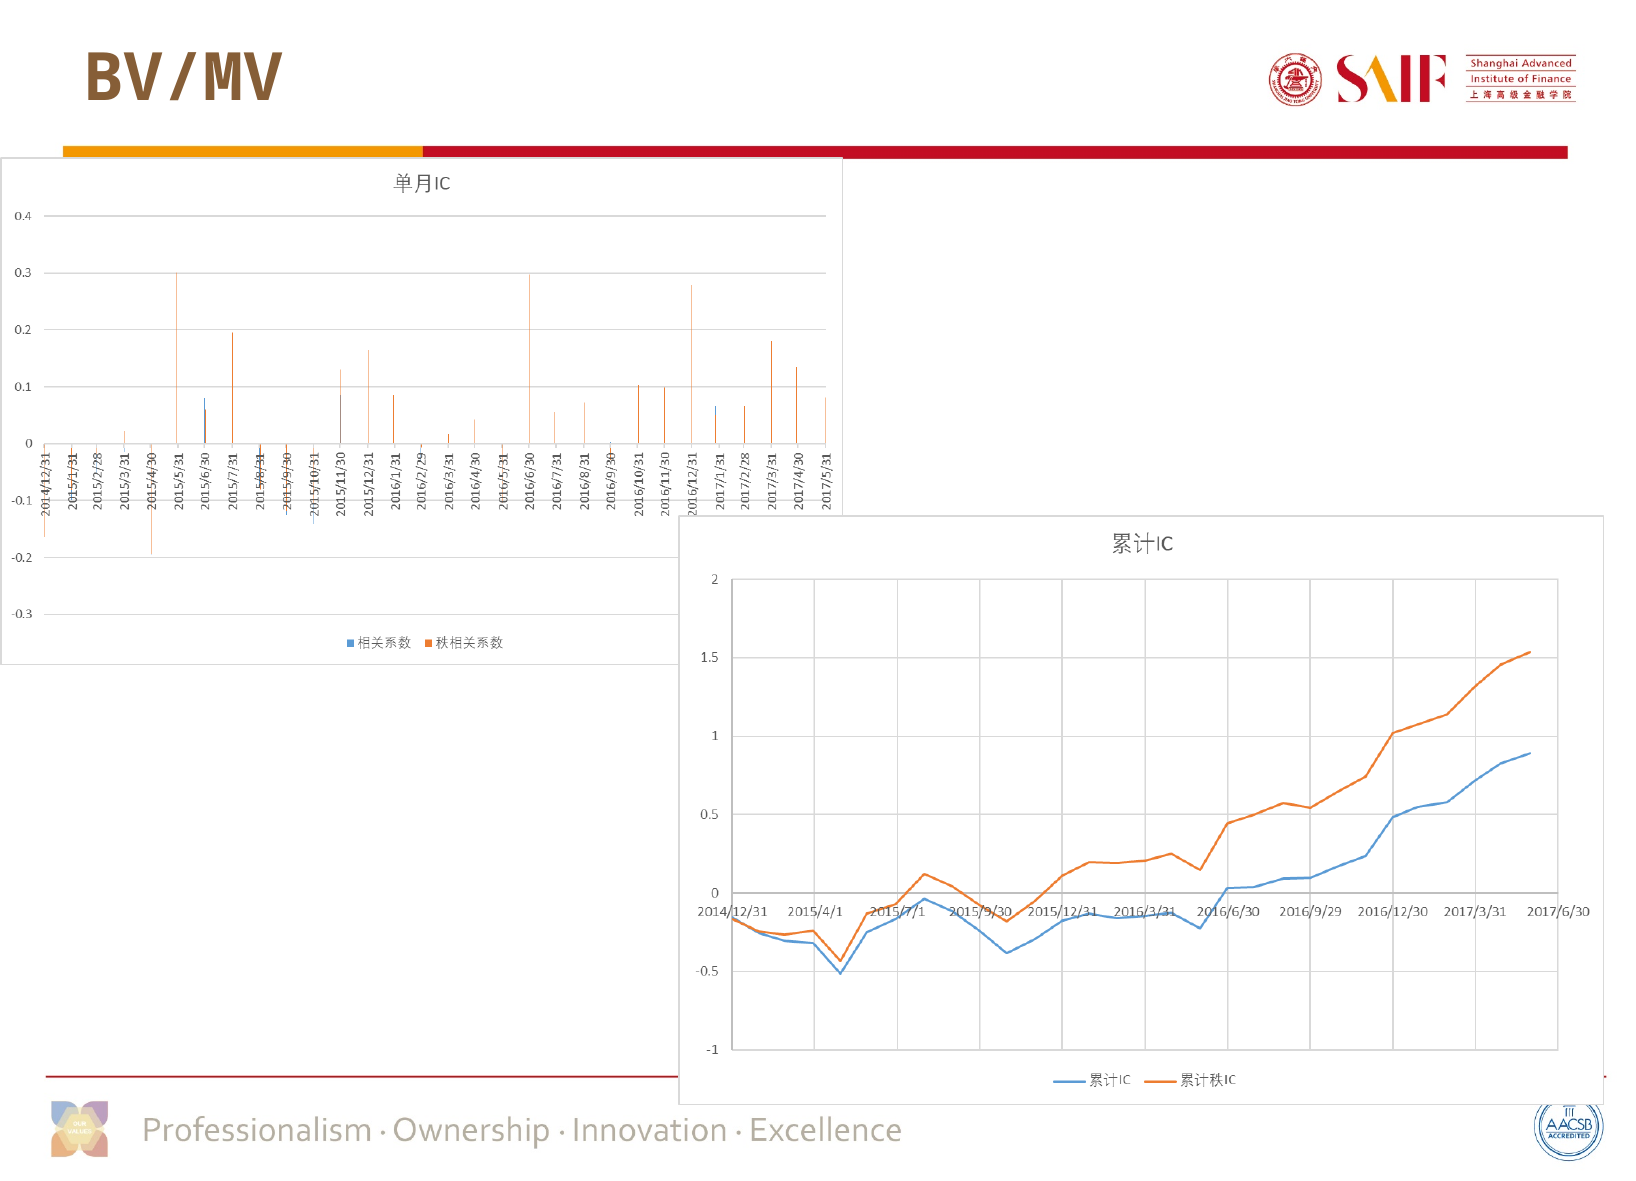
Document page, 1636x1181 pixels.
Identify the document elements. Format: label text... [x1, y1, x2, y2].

picture [0, 0, 1636, 1181]
title BV/MV [68, 23, 1191, 135]
